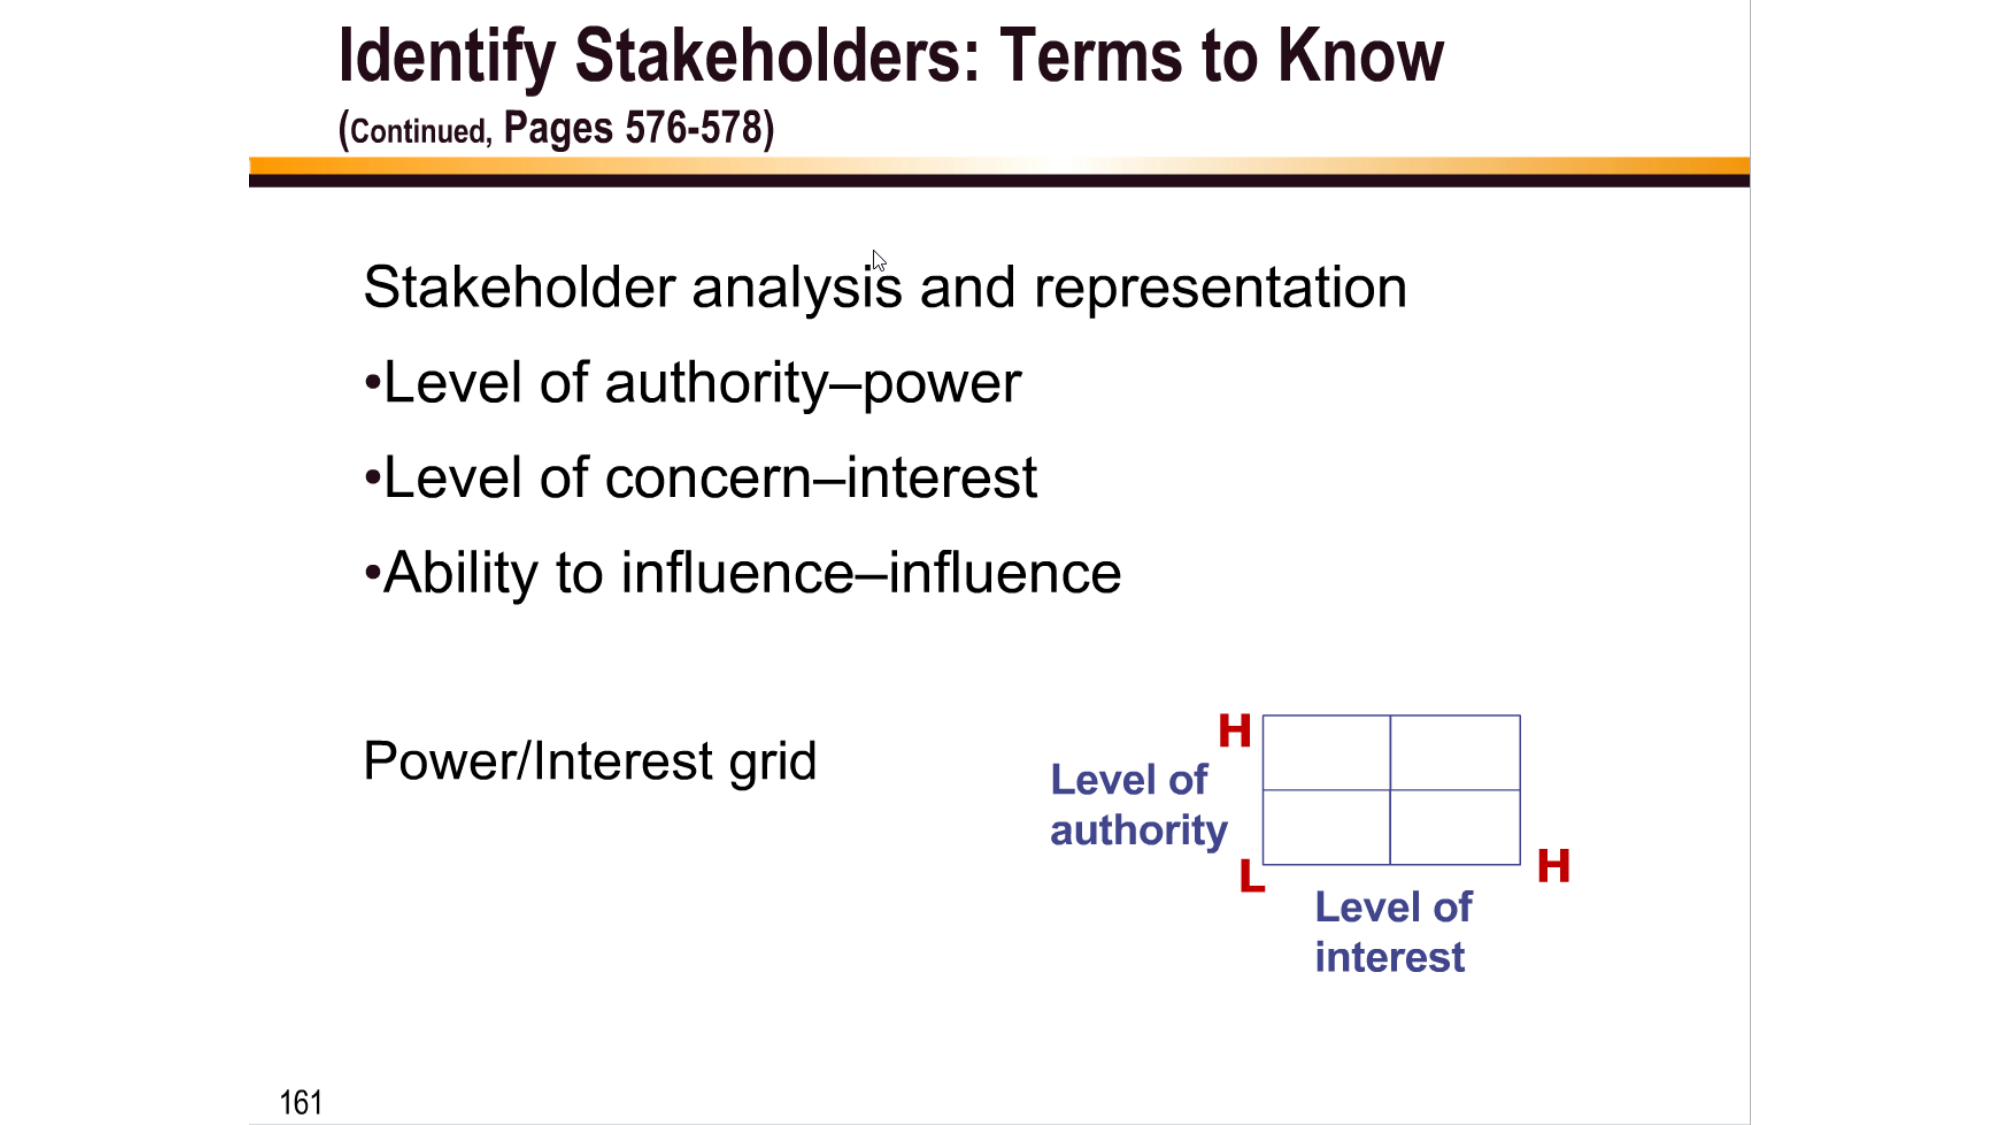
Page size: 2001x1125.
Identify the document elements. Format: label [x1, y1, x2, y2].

picture [248, 0, 1751, 1125]
